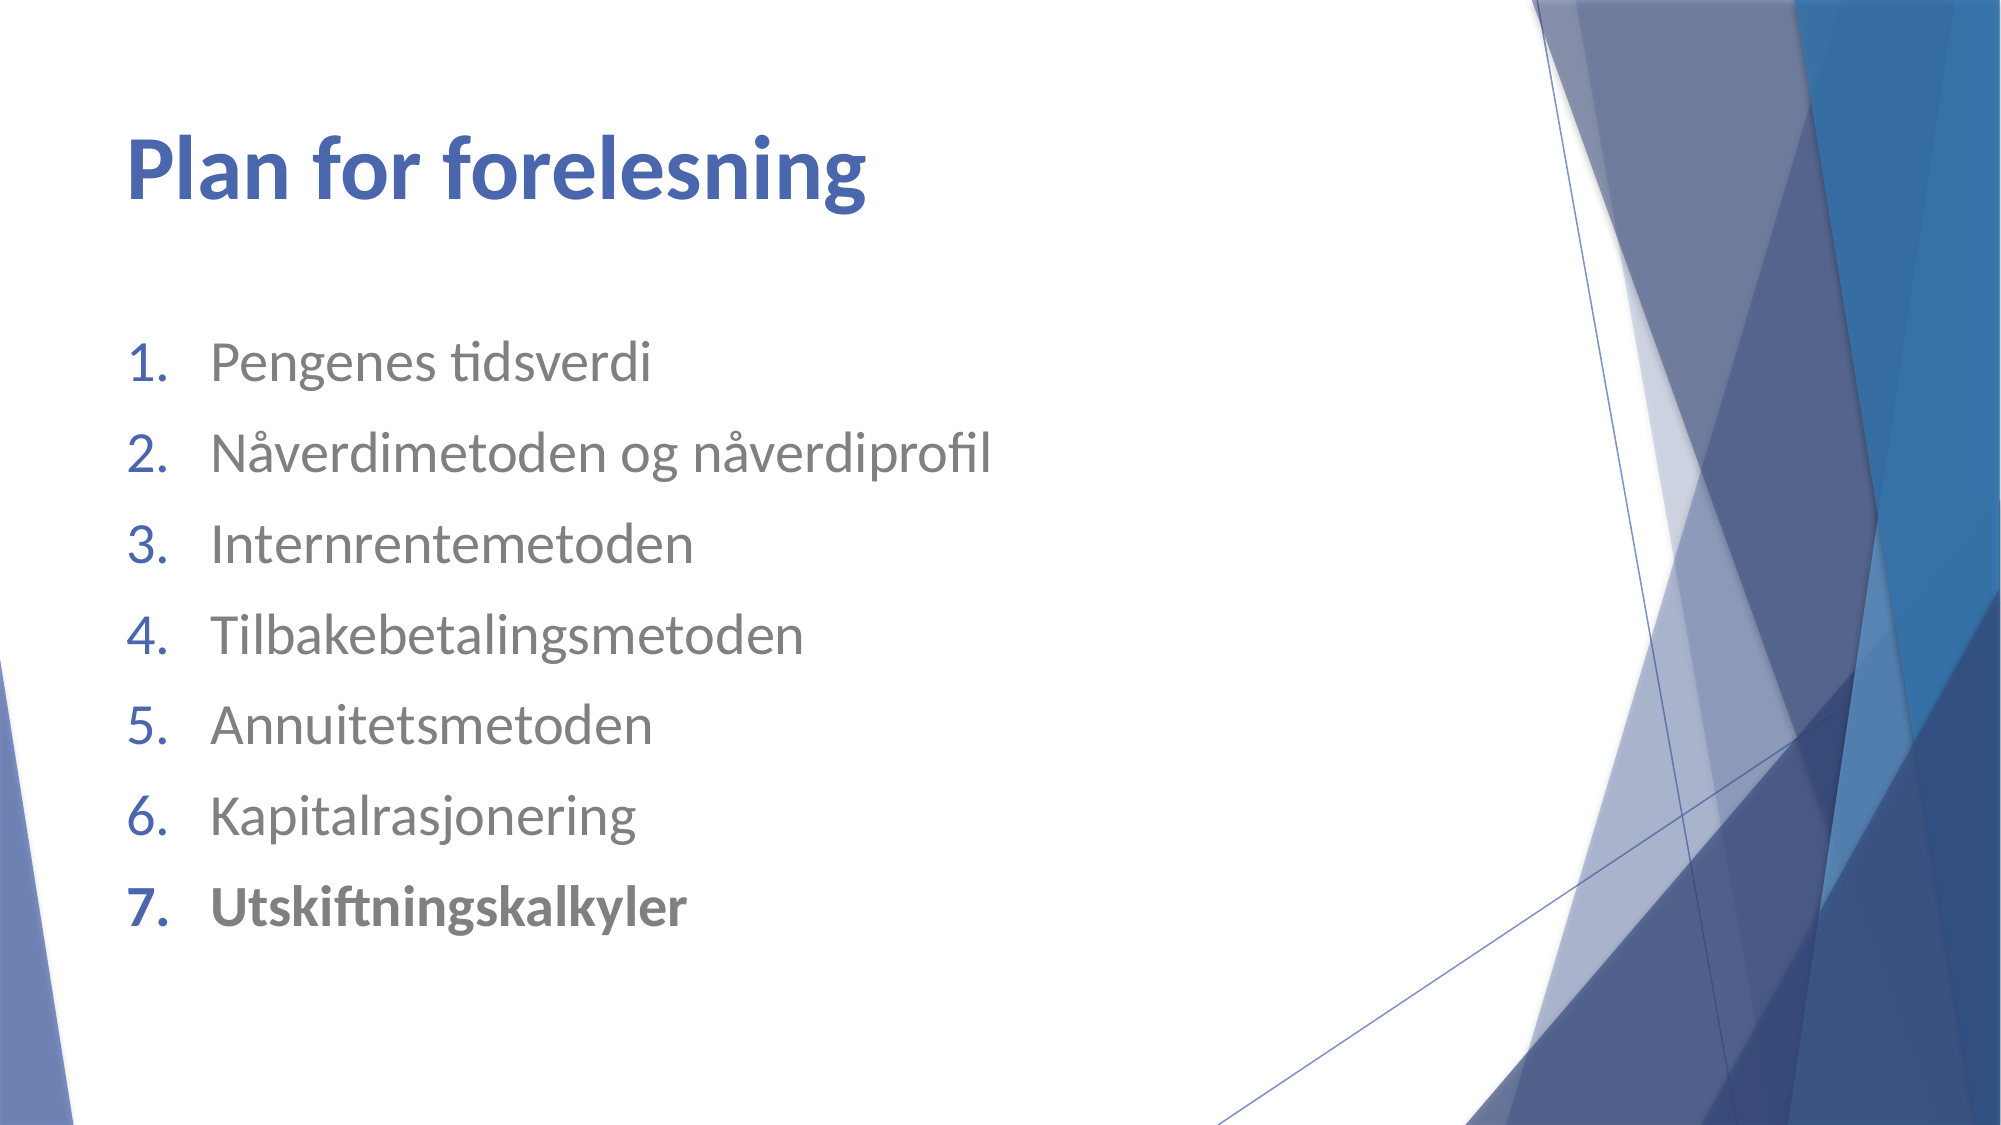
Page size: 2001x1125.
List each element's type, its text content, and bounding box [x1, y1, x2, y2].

title Plan for forelesning [111, 99, 1522, 315]
list Pengenes tidsverdi Nåverdimetoden og nåverdiprofil Internrentemetoden Tilbakebetalingsmetoden Annuitetsmetoden Kapitalrasjonering Utskiftningskalkyler [111, 315, 1522, 953]
